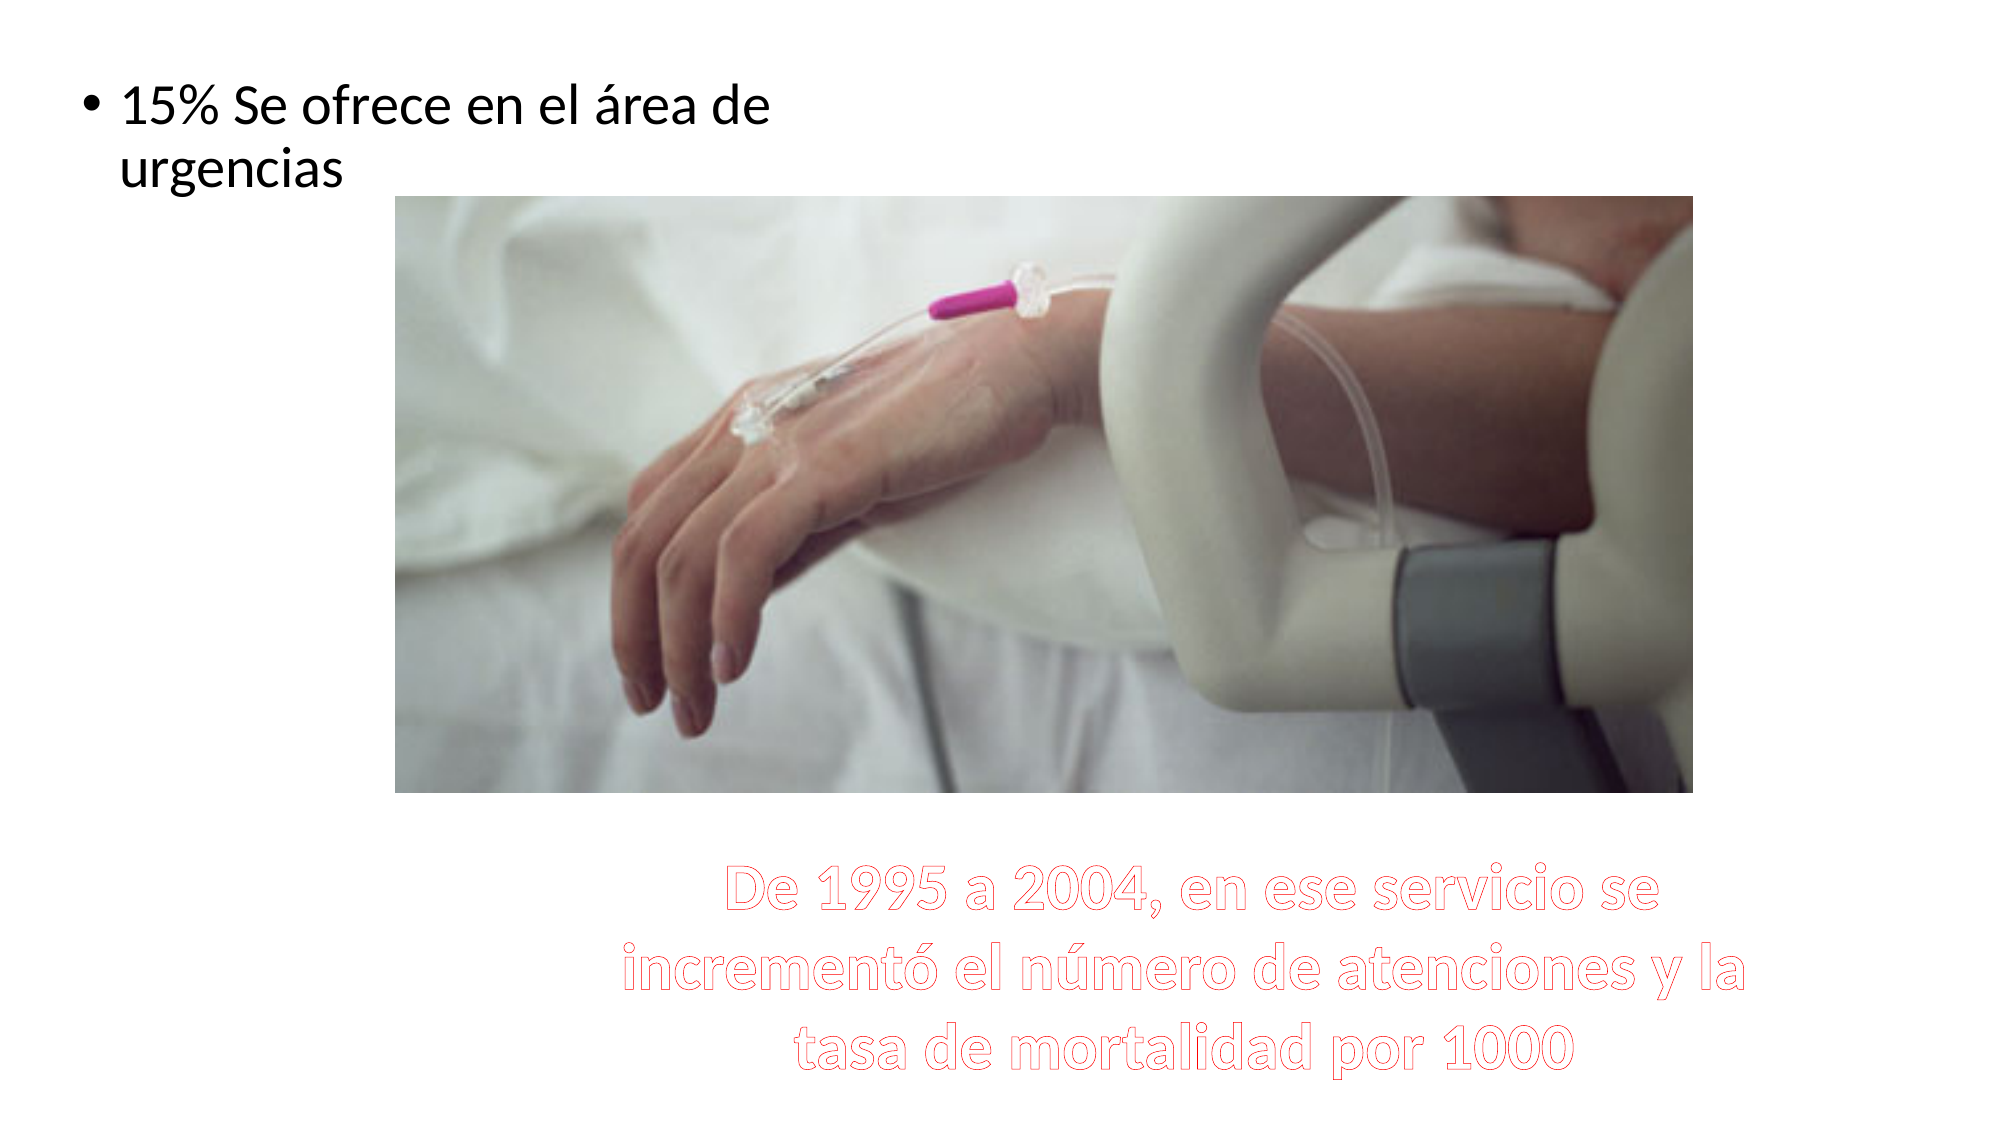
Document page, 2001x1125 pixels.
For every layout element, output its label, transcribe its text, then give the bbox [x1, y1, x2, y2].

picture [395, 196, 1693, 793]
text_box De 1995 a 2004, en ese servicio se incrementó el número de atenciones y la tasa de mortalidad por 1000 [544, 835, 1826, 1090]
list 15% Se ofrece en el área de urgencias [66, 67, 842, 391]
